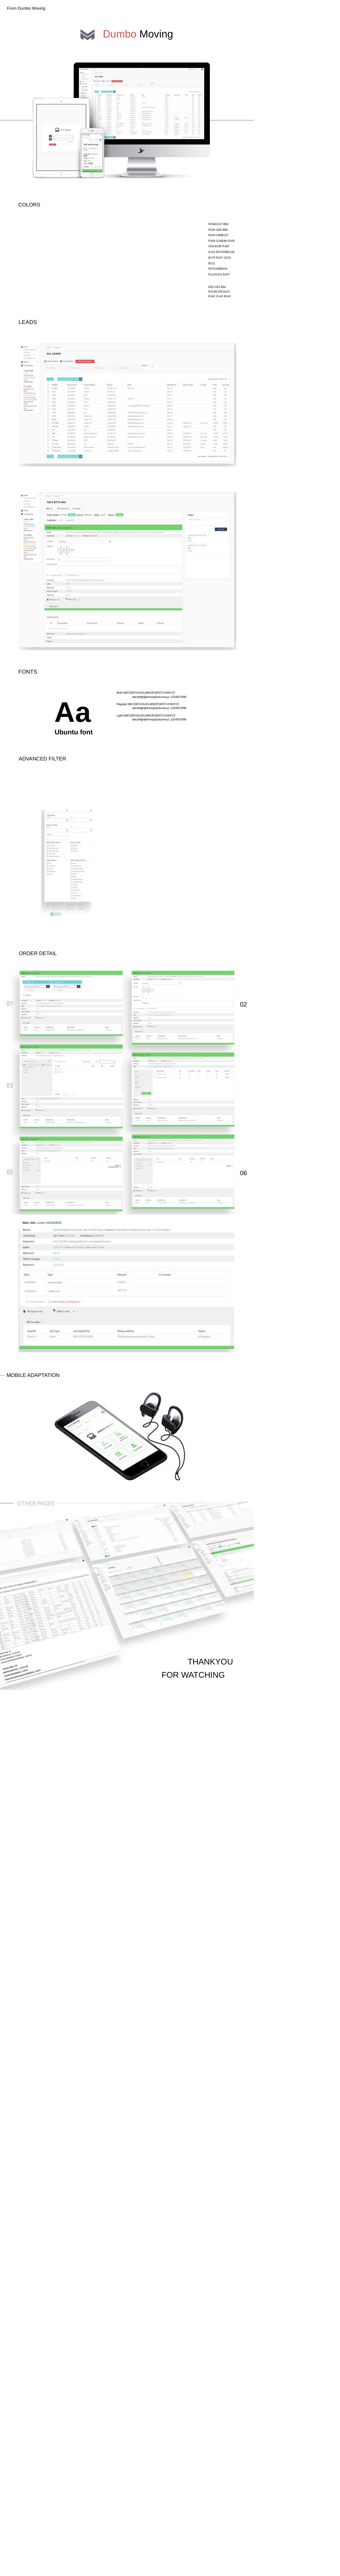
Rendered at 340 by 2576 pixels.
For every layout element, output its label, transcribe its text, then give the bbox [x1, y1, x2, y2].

text_box COLORS [18, 201, 42, 208]
picture [0, 63, 254, 179]
picture [19, 492, 237, 650]
picture [80, 29, 95, 40]
text_box LEADS [19, 318, 38, 325]
picture [6, 970, 235, 1215]
text_box Main Job: Local 110/10/2016 [22, 1220, 61, 1226]
text_box ORDER DETAIL [19, 950, 60, 957]
picture [0, 1501, 254, 1690]
text_box From Dumbo Moving [7, 6, 49, 12]
text_box ADVANCED FILTER [19, 755, 69, 762]
picture [19, 1229, 235, 1353]
picture [41, 810, 92, 916]
text_box 02 [240, 1000, 248, 1007]
text_box Aa Ubuntu font [54, 694, 97, 728]
text_box --- MOBILE ADAPTATION [0, 1372, 75, 1378]
text_box Dumbo Moving [103, 27, 176, 39]
picture [19, 343, 237, 467]
text_box Bold ABCDEFGHIJKLMNOPQRSTUVWXYZ abcdefghijklmnopqrstuvwxyz 1234567890 Regular ABCDEFGHIJKLMNOPQRSTUVWXYZ abcdefghijklmnopqrstuvwxyz 1234567890 Light ABCDEFGHIJKLMNOPQRSTUVWXYZ abcdefghijklmnopqrstuvwxyz 1234567890 [116, 690, 196, 737]
text_box FONTS [18, 668, 38, 675]
text_box R52 G52 B52 R114G156 B121 R141 G141 B141 [208, 285, 235, 300]
text_box 06 [240, 1169, 248, 1175]
picture [54, 1392, 186, 1481]
text_box R234G137 B84 R234 G84 B85 R234 G84B137 R164 G24B48 R105 G55 B136 R181 G112 B23 R69G118 B175 R107 G210 B211 R37G180B151 R112G211 B107 [208, 220, 235, 273]
